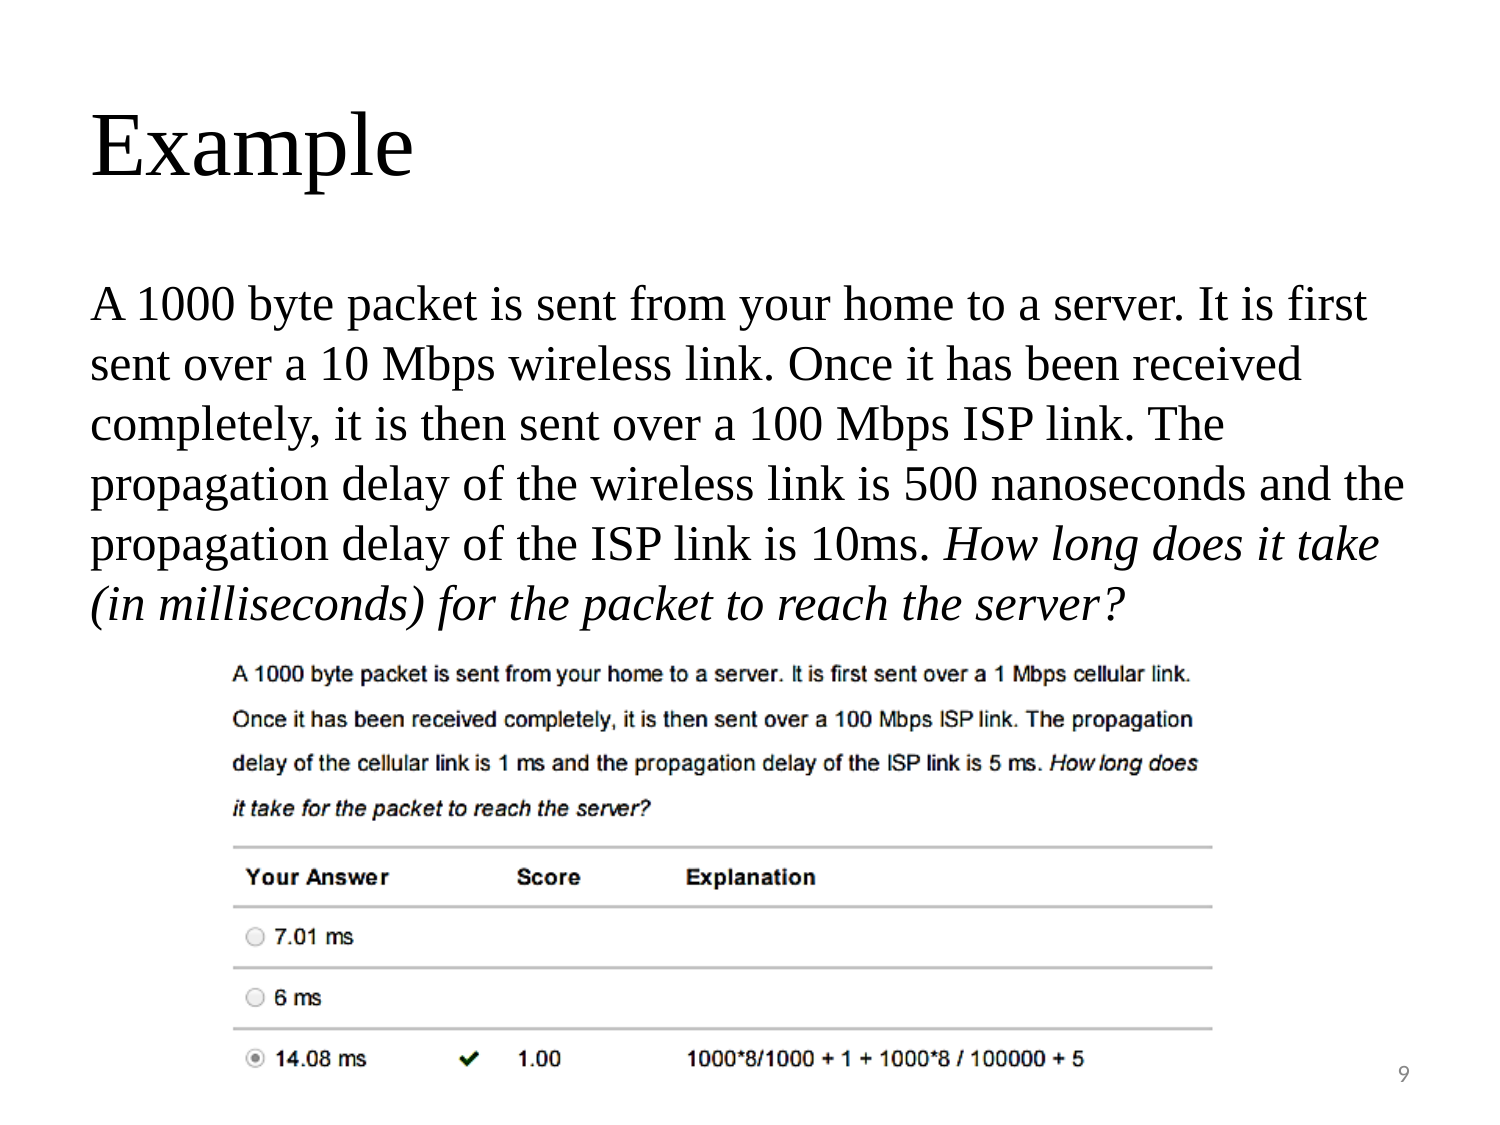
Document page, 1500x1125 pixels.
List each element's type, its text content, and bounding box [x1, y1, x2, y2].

slide_number 9 [1074, 1042, 1425, 1103]
title Example [75, 45, 1425, 233]
picture [224, 651, 1219, 1091]
list A 1000 byte packet is sent from your home to a server. It is first sent over a 10 Mbps wireless link. Once it has been received completely, it is then sent over a 100 Mbps ISP link. The propagation delay of the wireless link is 500 nanoseconds and the propagation delay of the ISP link is 10ms. How long does it take (in milliseconds) for the packet to reach the server? [75, 262, 1425, 663]
